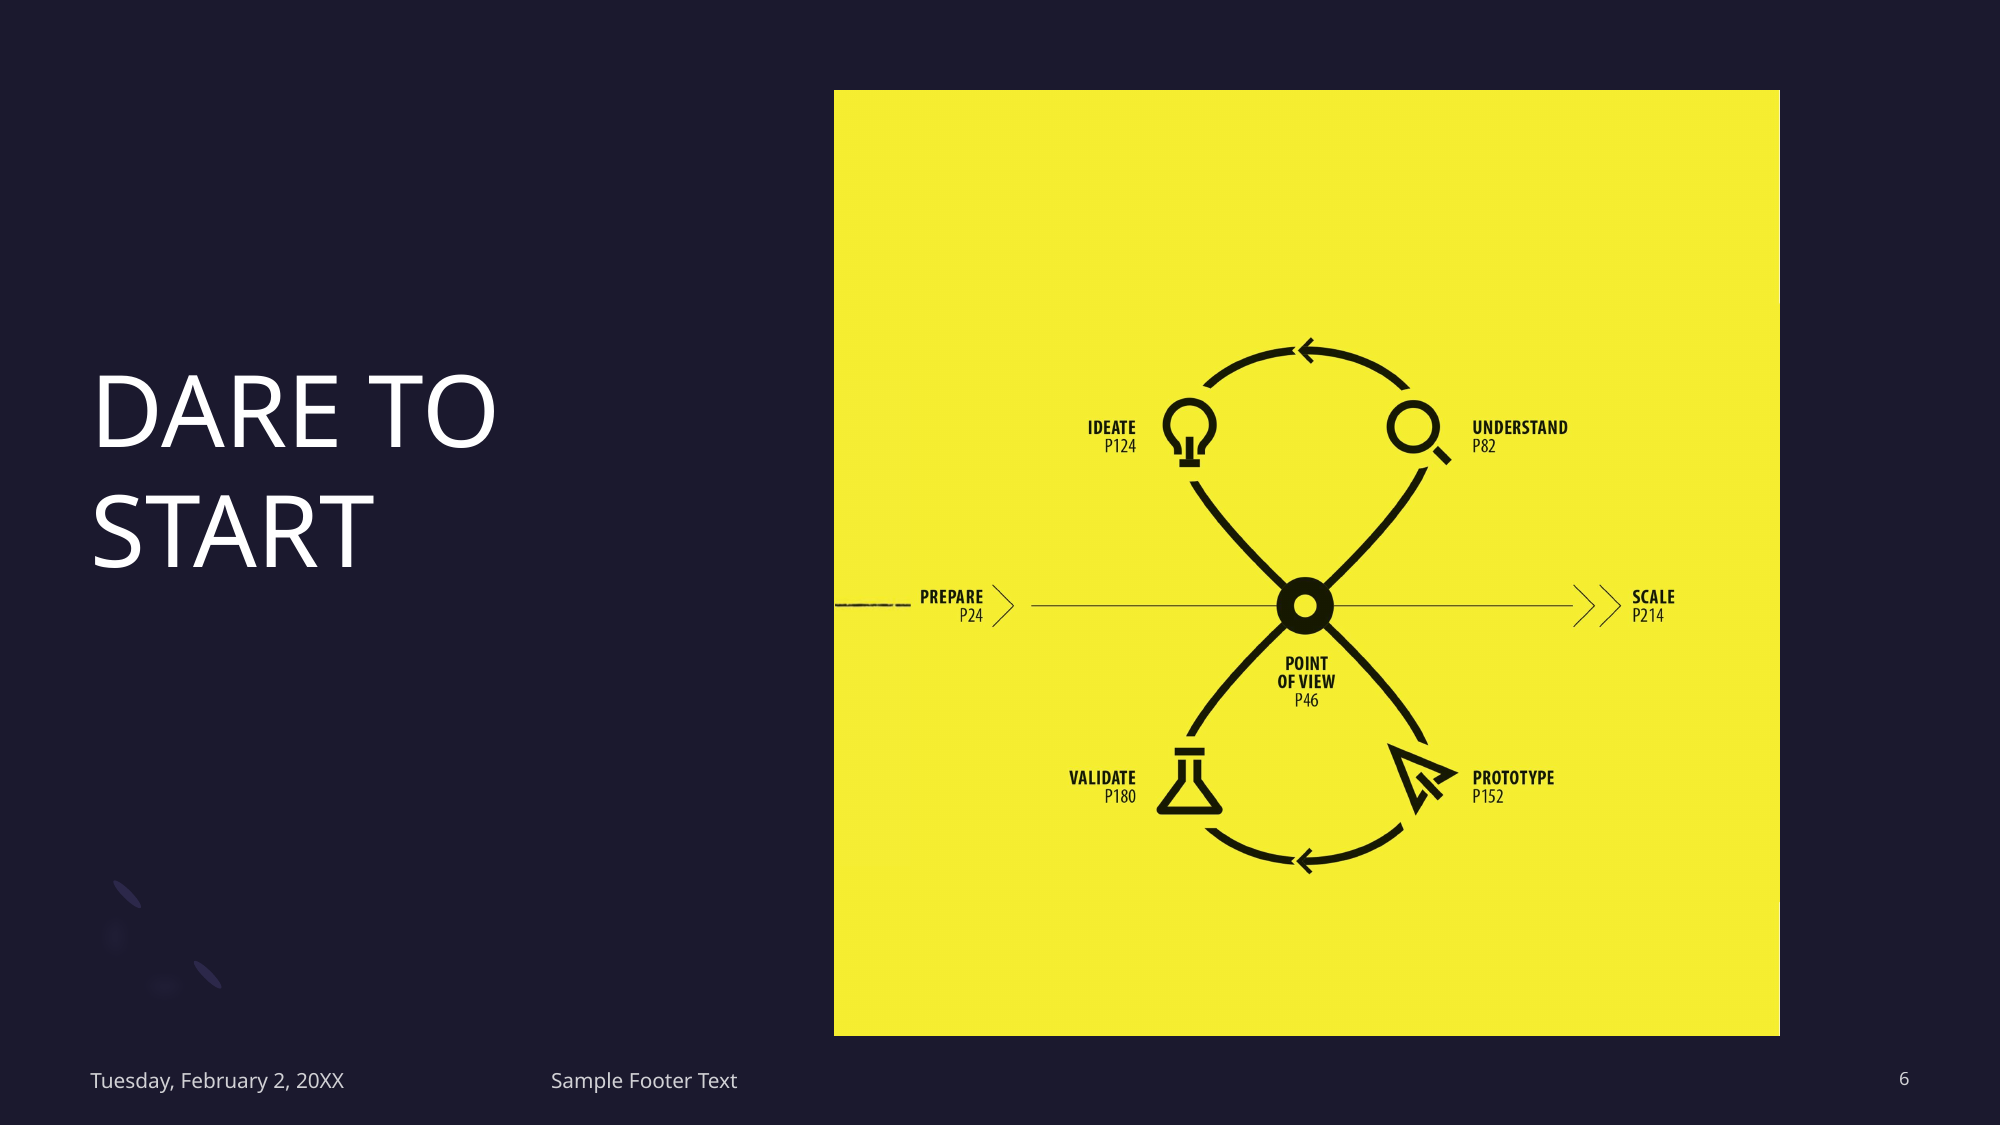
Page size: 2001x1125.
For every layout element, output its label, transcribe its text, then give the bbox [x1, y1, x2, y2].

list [834, 90, 1780, 1036]
footer Sample Footer Text [551, 1067, 1598, 1093]
title DARE TO START [90, 90, 676, 588]
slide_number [90, 1067, 522, 1093]
slide_number 6 [1632, 1067, 1910, 1093]
